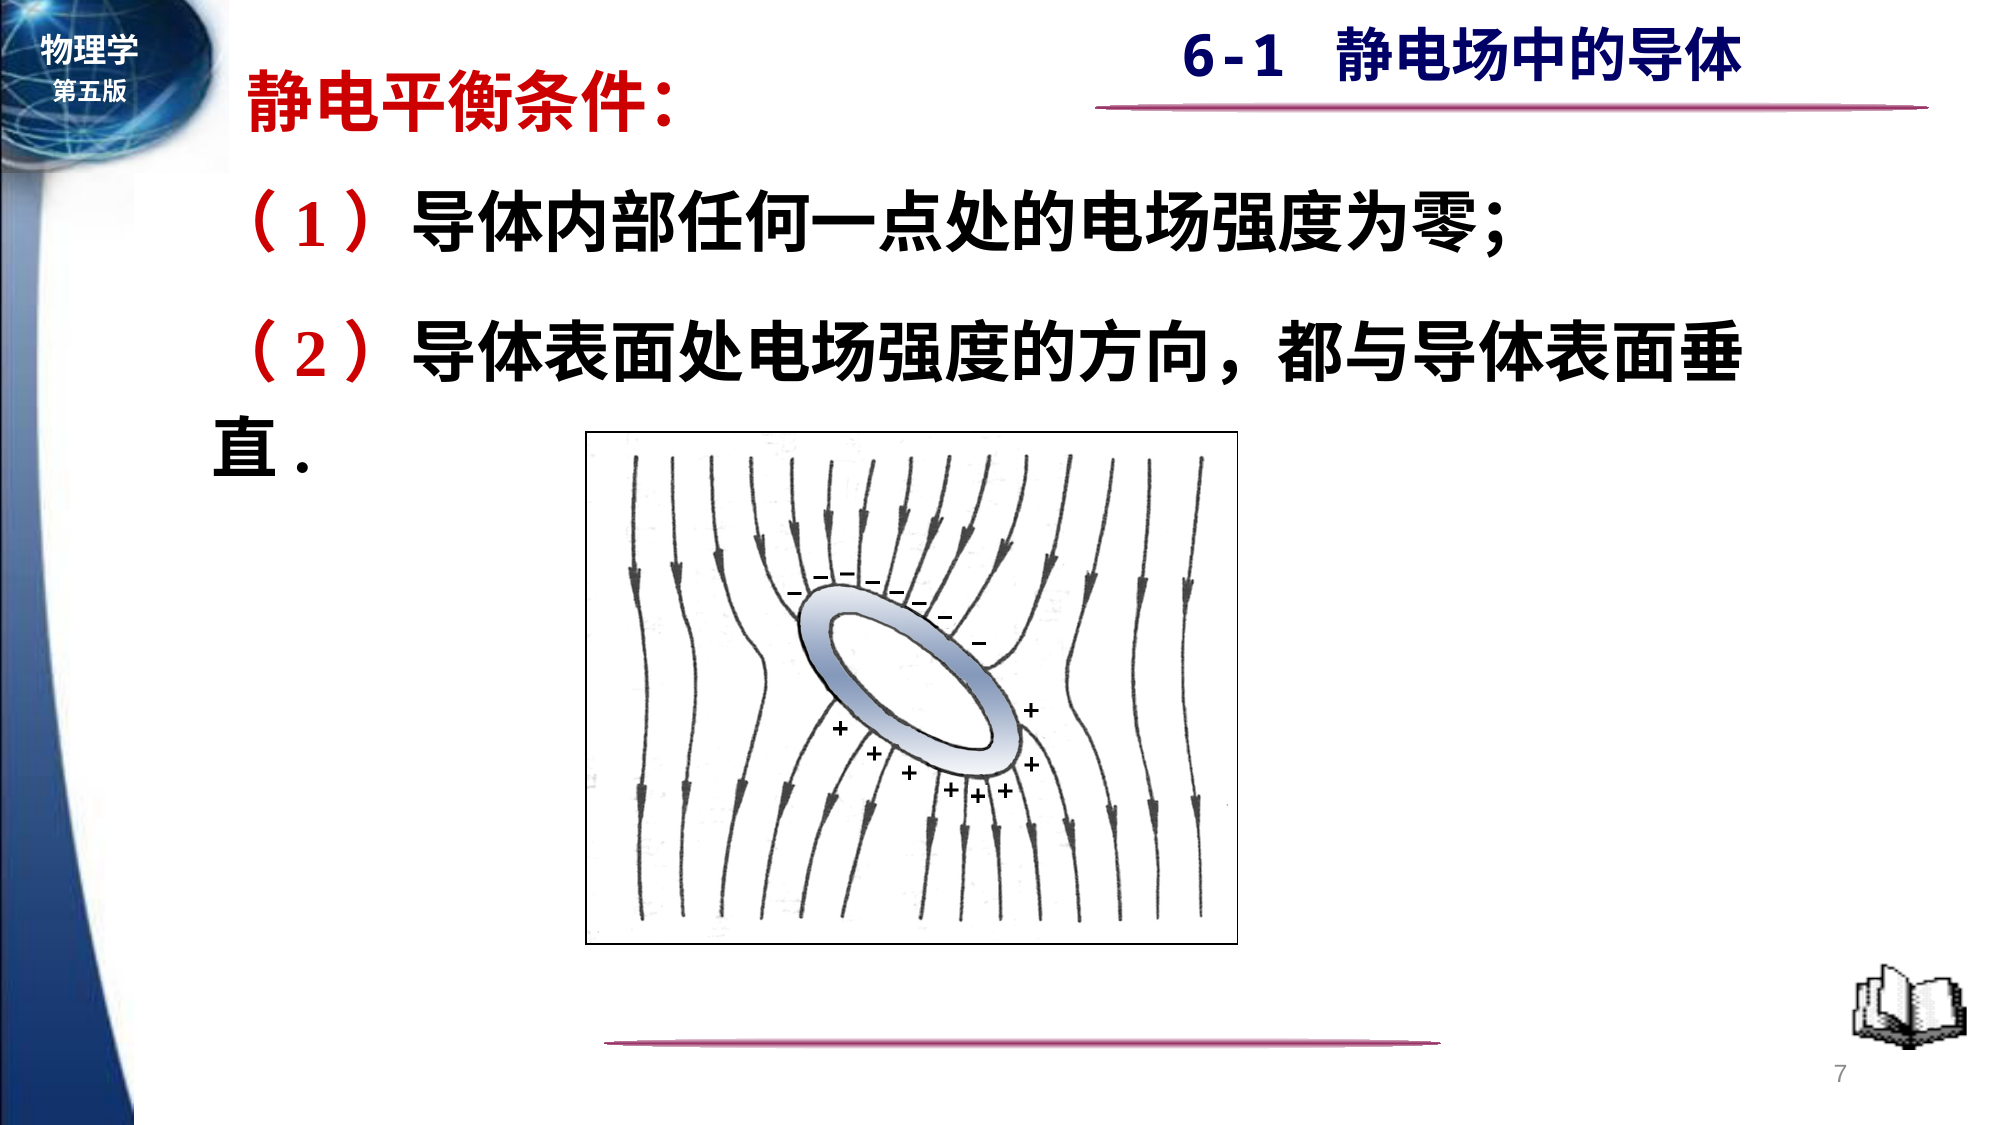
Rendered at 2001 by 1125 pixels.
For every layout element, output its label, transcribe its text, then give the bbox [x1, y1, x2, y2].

picture [1850, 962, 1967, 1050]
text_box 静电平衡条件： [232, 52, 799, 148]
text_box （2）导体表面处电场强度的方向，都与导体表面垂直. [196, 286, 1805, 493]
picture [0, 0, 229, 1125]
slide_number 7 [1412, 1042, 1863, 1103]
picture [586, 432, 1237, 944]
text_box （1）导体内部任何一点处的电场强度为零； [196, 172, 1544, 267]
